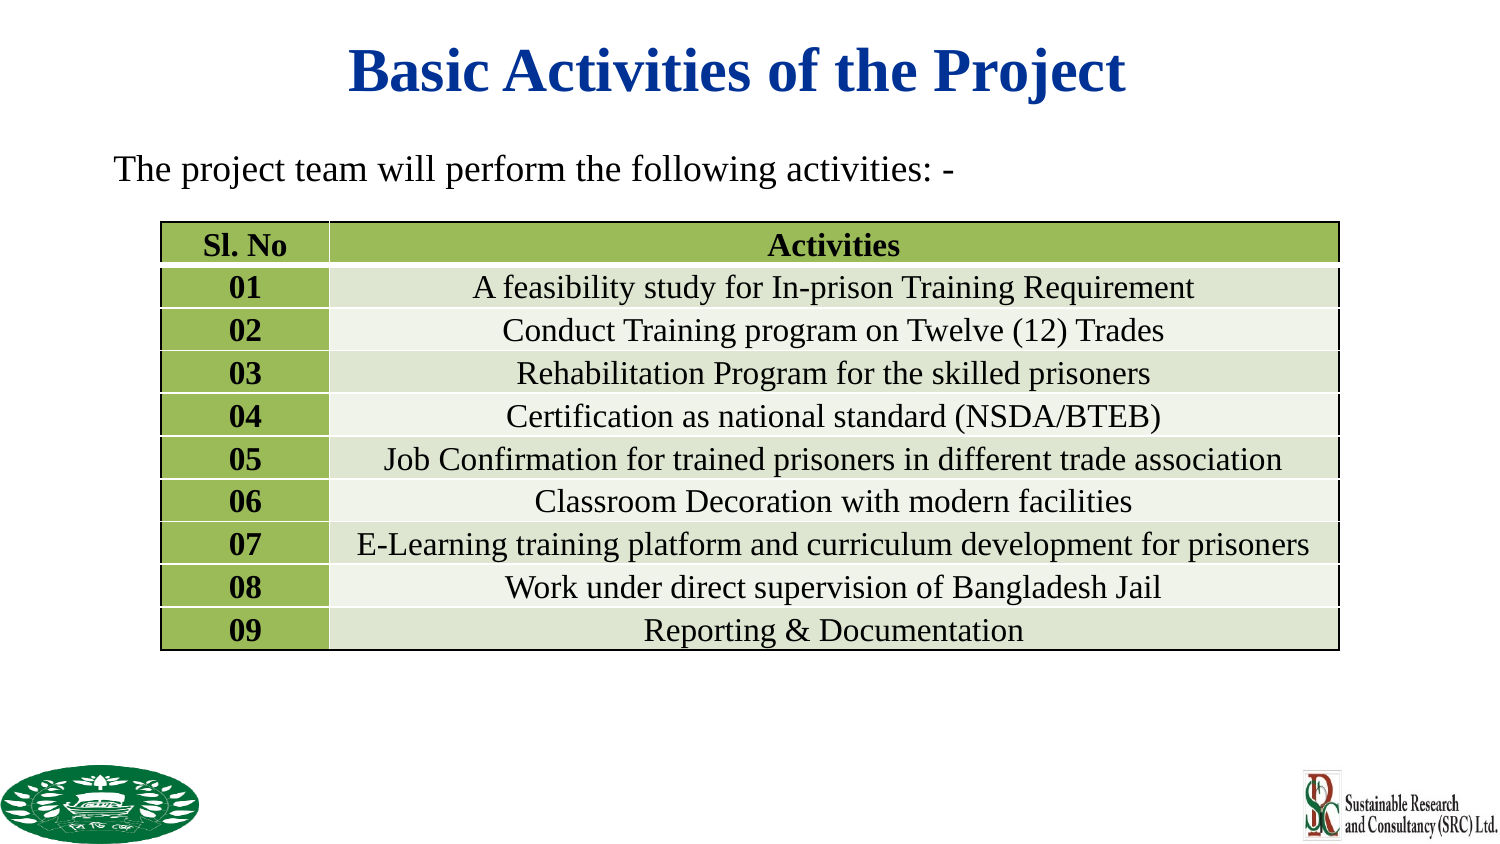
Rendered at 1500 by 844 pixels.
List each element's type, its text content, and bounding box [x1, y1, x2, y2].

table_cell Classroom Decoration with modern facilities [330, 480, 1338, 521]
table_cell Certification as national standard (NSDA/BTEB) [330, 394, 1338, 435]
text_box The project team will perform the following activities: - [98, 136, 976, 197]
table_cell 05 [162, 437, 329, 478]
text_box Basic Activities of the Project [333, 21, 1167, 111]
picture [1300, 765, 1500, 844]
picture [0, 765, 200, 844]
table_cell Work under direct supervision of Bangladesh Jail [330, 565, 1338, 606]
table_cell E-Learning training platform and curriculum development for prisoners [330, 522, 1338, 563]
table_cell Job Confirmation for trained prisoners in different trade association [330, 437, 1338, 478]
table_cell Conduct Training program on Twelve (12) Trades [330, 309, 1338, 350]
table_cell 08 [162, 565, 329, 606]
table_header Activities [330, 223, 1338, 262]
table_cell 04 [162, 394, 329, 435]
table_cell 07 [162, 522, 329, 563]
table_cell 03 [162, 351, 329, 392]
table_cell 06 [162, 480, 329, 521]
table_header Sl. No [162, 223, 329, 262]
table_cell Reporting & Documentation [330, 608, 1338, 649]
table_cell 01 [162, 268, 329, 307]
table_cell 09 [162, 608, 329, 649]
table_cell Rehabilitation Program for the skilled prisoners [330, 351, 1338, 392]
table_cell 02 [162, 309, 329, 350]
table_cell A feasibility study for In-prison Training Requirement [330, 268, 1338, 307]
